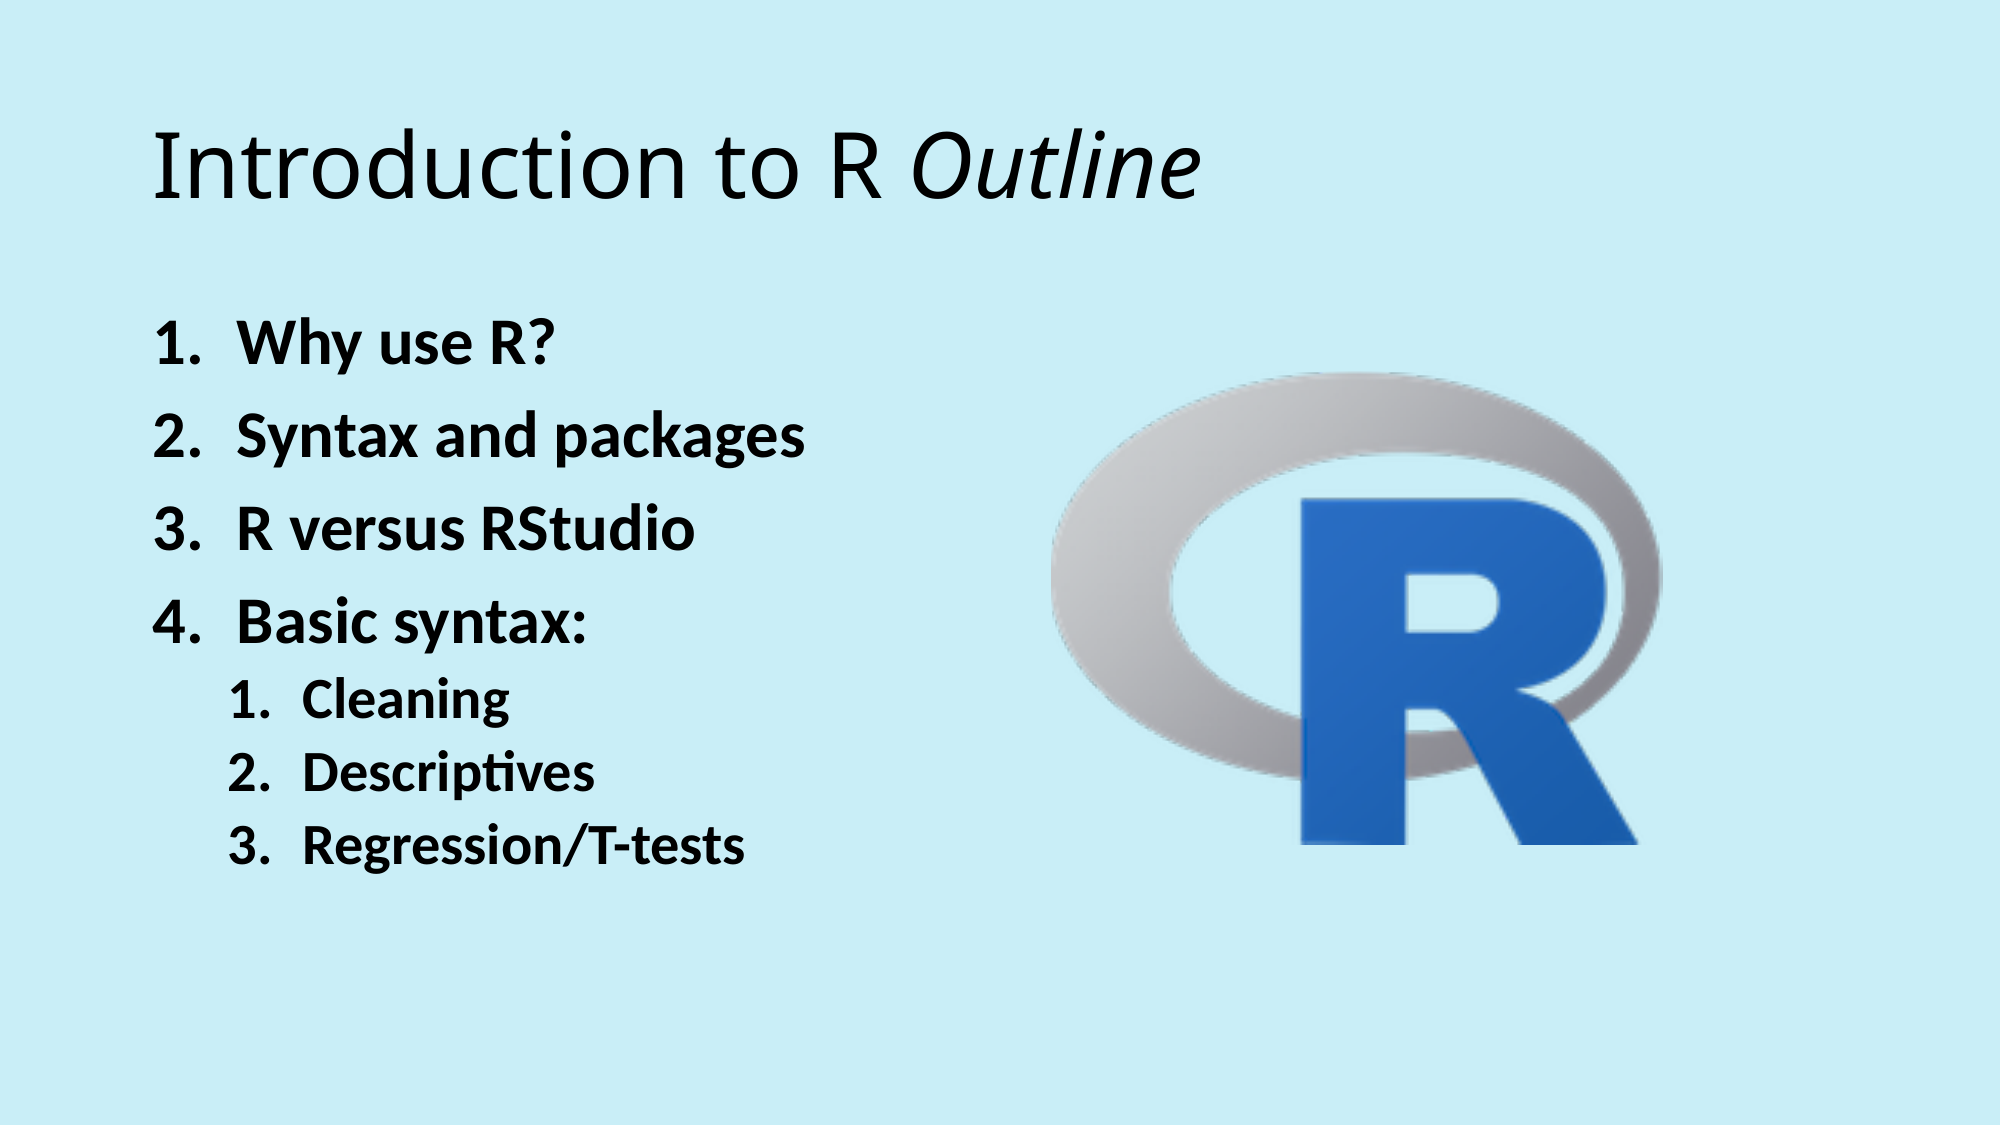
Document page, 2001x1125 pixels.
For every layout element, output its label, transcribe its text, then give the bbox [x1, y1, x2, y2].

picture [1051, 371, 1663, 845]
list Why use R? Syntax and packages R versus RStudio Basic syntax: Cleaning Descriptives Regression/T-tests [137, 299, 1863, 1014]
title Introduction to R Outline [137, 59, 1482, 278]
